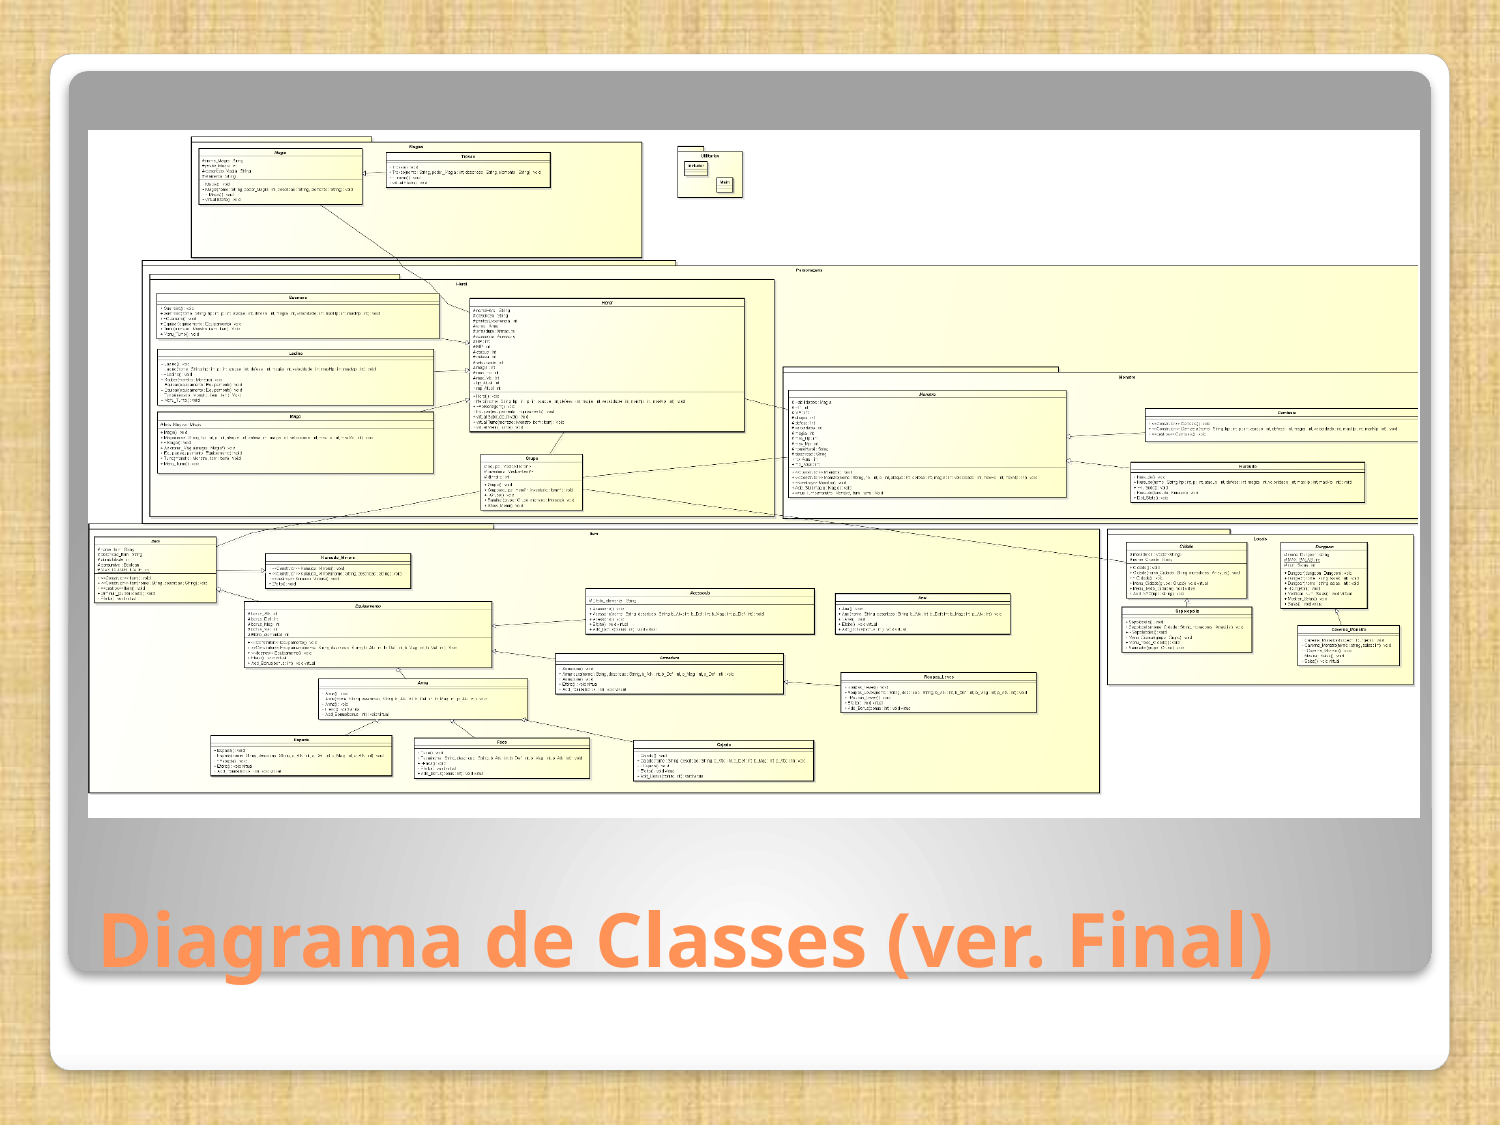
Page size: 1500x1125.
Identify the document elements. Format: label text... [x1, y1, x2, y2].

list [88, 130, 1420, 818]
picture [0, 0, 1500, 1125]
title Diagrama de Classes (ver. Final) [82, 820, 1425, 990]
